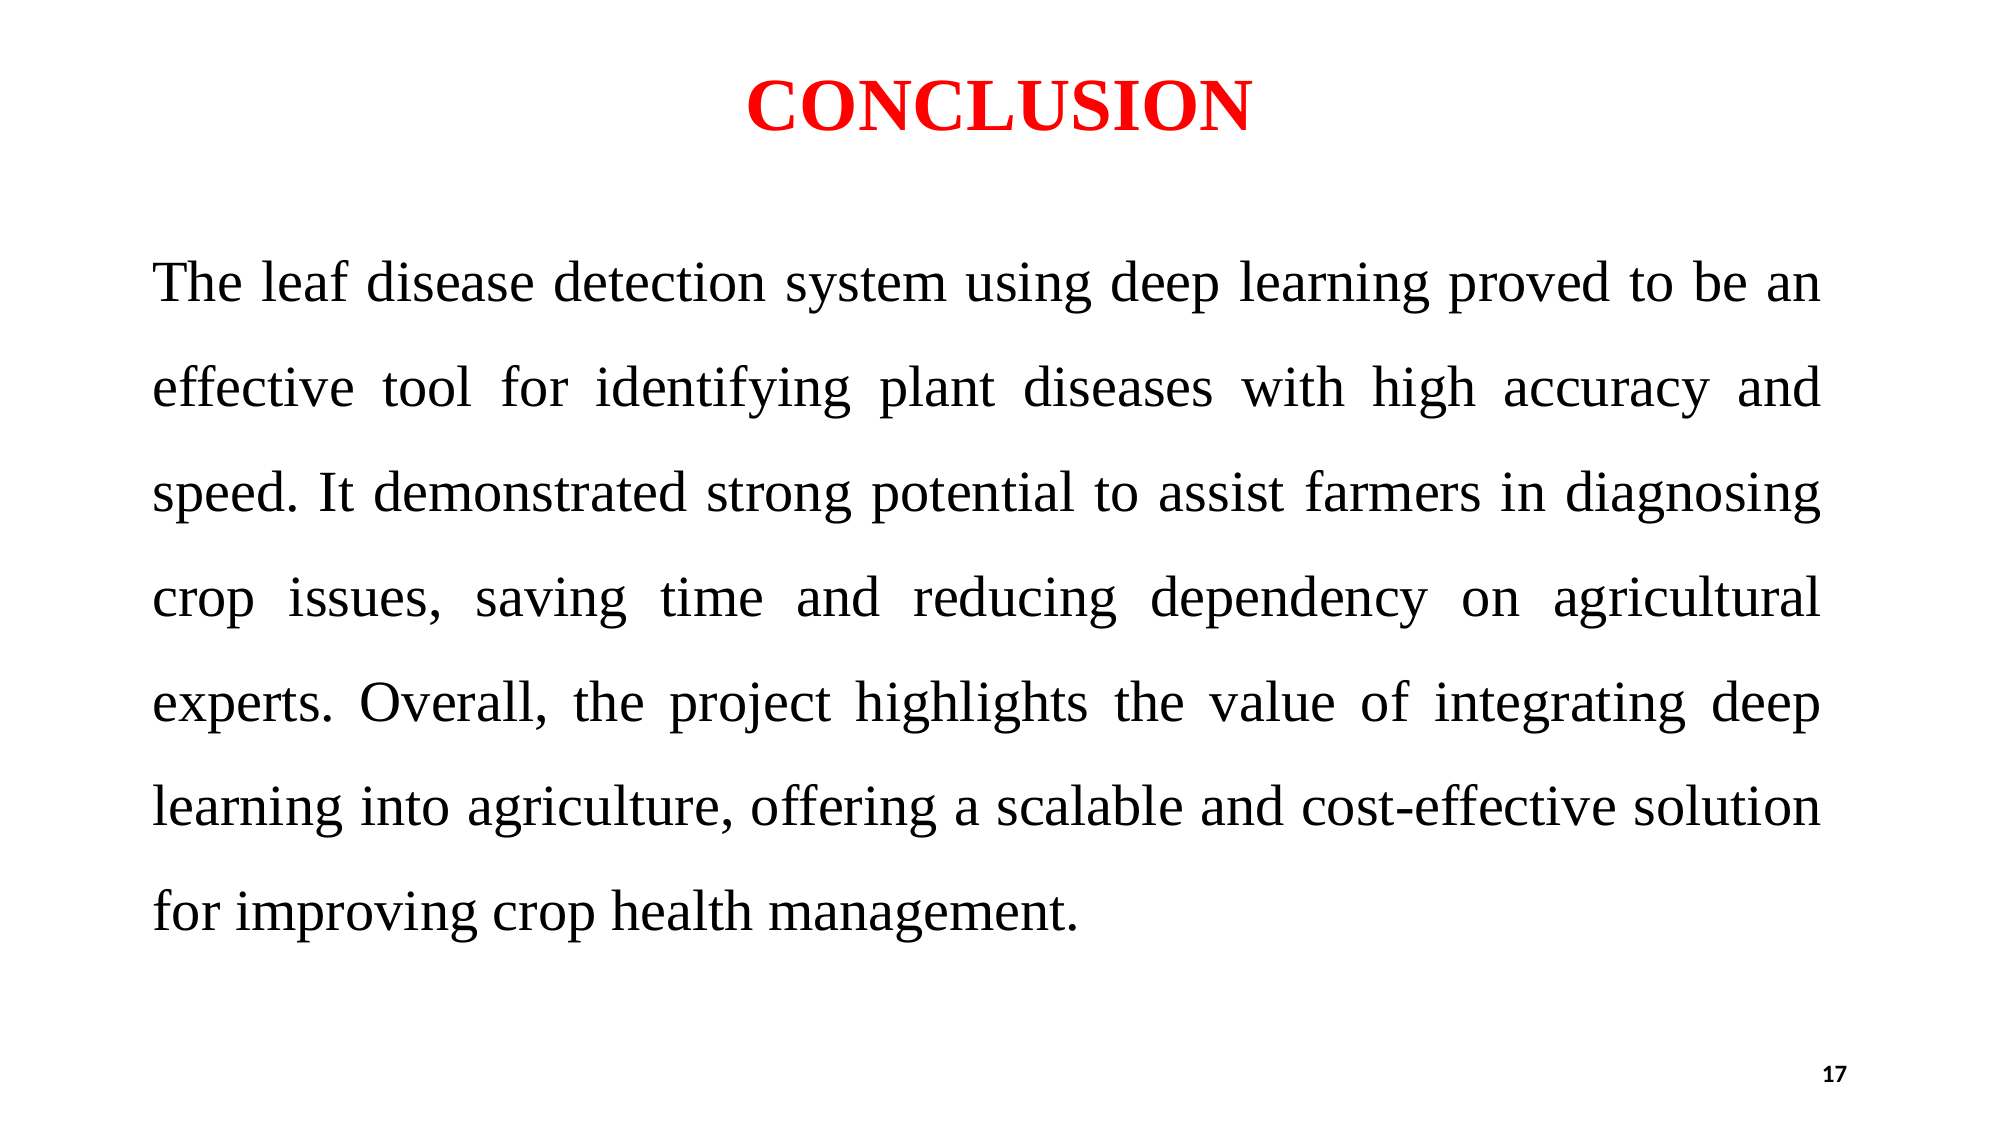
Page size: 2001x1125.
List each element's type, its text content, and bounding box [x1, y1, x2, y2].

slide_number 17 [1412, 1042, 1863, 1103]
title CONCLUSION [0, 3, 2000, 209]
list The leaf disease detection system using deep learning proved to be an effective tool for identifying plant diseases with high accuracy and speed. It demonstrated strong potential to assist farmers in diagnosing crop issues, saving time and reducing dependency on agricultural experts. Overall, the project highlights the value of integrating deep learning into agriculture, offering a scalable and cost-effective solution for improving crop health management. [137, 201, 1838, 1014]
